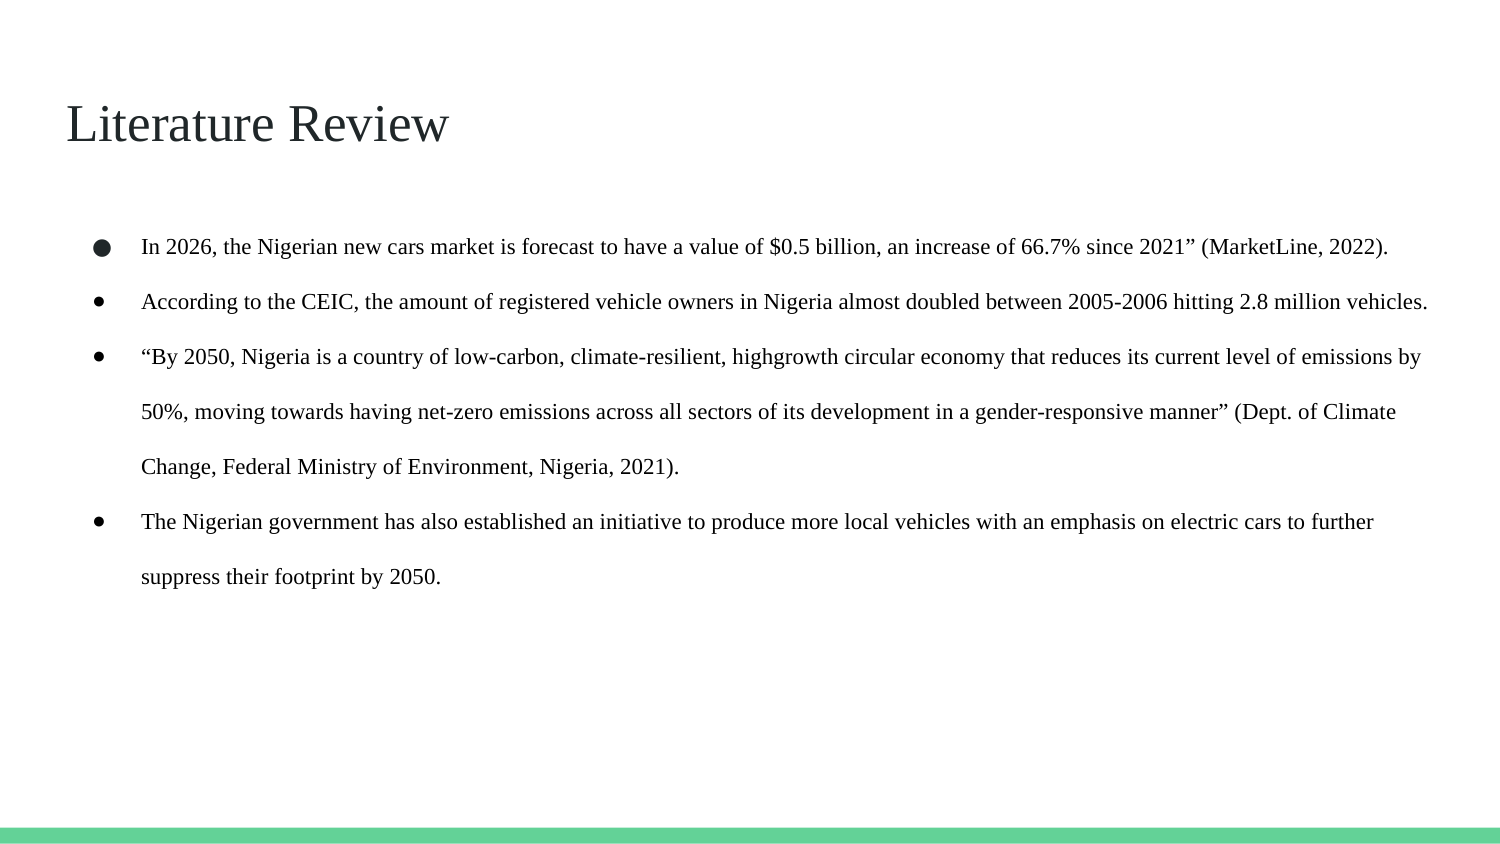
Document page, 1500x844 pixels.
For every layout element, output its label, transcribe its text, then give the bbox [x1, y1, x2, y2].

list In 2026, the Nigerian new cars market is forecast to have a value of $0.5 billion, an increase of 66.7% since 2021” (MarketLine, 2022). According to the CEIC, the amount of registered vehicle owners in Nigeria almost doubled between 2005-2006 hitting 2.8 million vehicles. “By 2050, Nigeria is a country of low-carbon, climate-resilient, highgrowth circular economy that reduces its current level of emissions by 50%, moving towards having net-zero emissions across all sectors of its development in a gender-responsive manner” (Dept. of Climate Change, Federal Ministry of Environment, Nigeria, 2021). The Nigerian government has also established an initiative to produce more local vehicles with an emphasis on electric cars to further suppress their footprint by 2050. [51, 189, 1449, 750]
title Literature Review [51, 72, 1449, 167]
